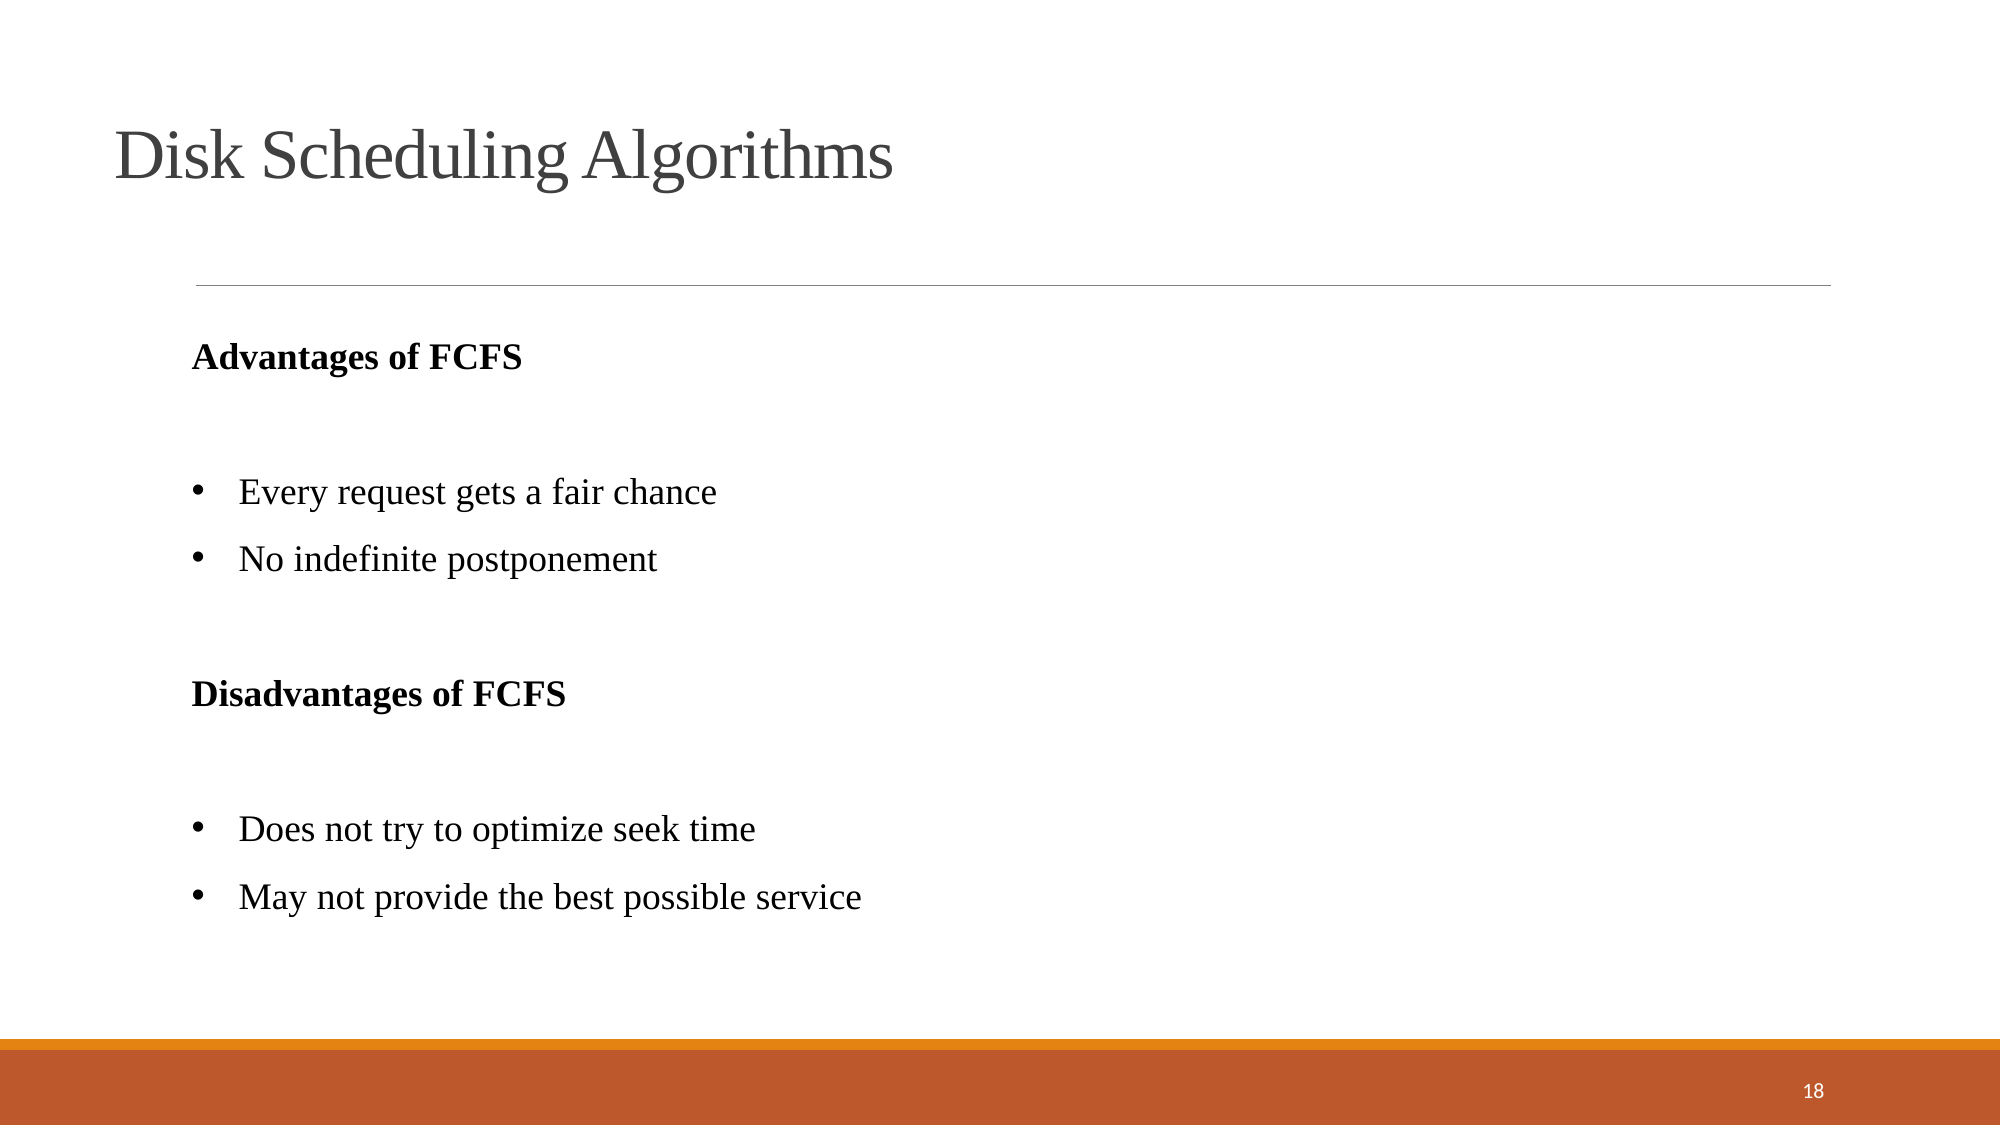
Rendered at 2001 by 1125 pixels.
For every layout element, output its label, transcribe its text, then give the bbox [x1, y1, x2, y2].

text_box Disk Scheduling Algorithms [99, 59, 1946, 201]
text_box Advantages of FCFS Every request gets a fair chance No indefinite postponement Disadvantages of FCFS Does not try to optimize seek time May not provide the best possible service [176, 301, 1784, 925]
slide_number 18 [1624, 1059, 1840, 1120]
